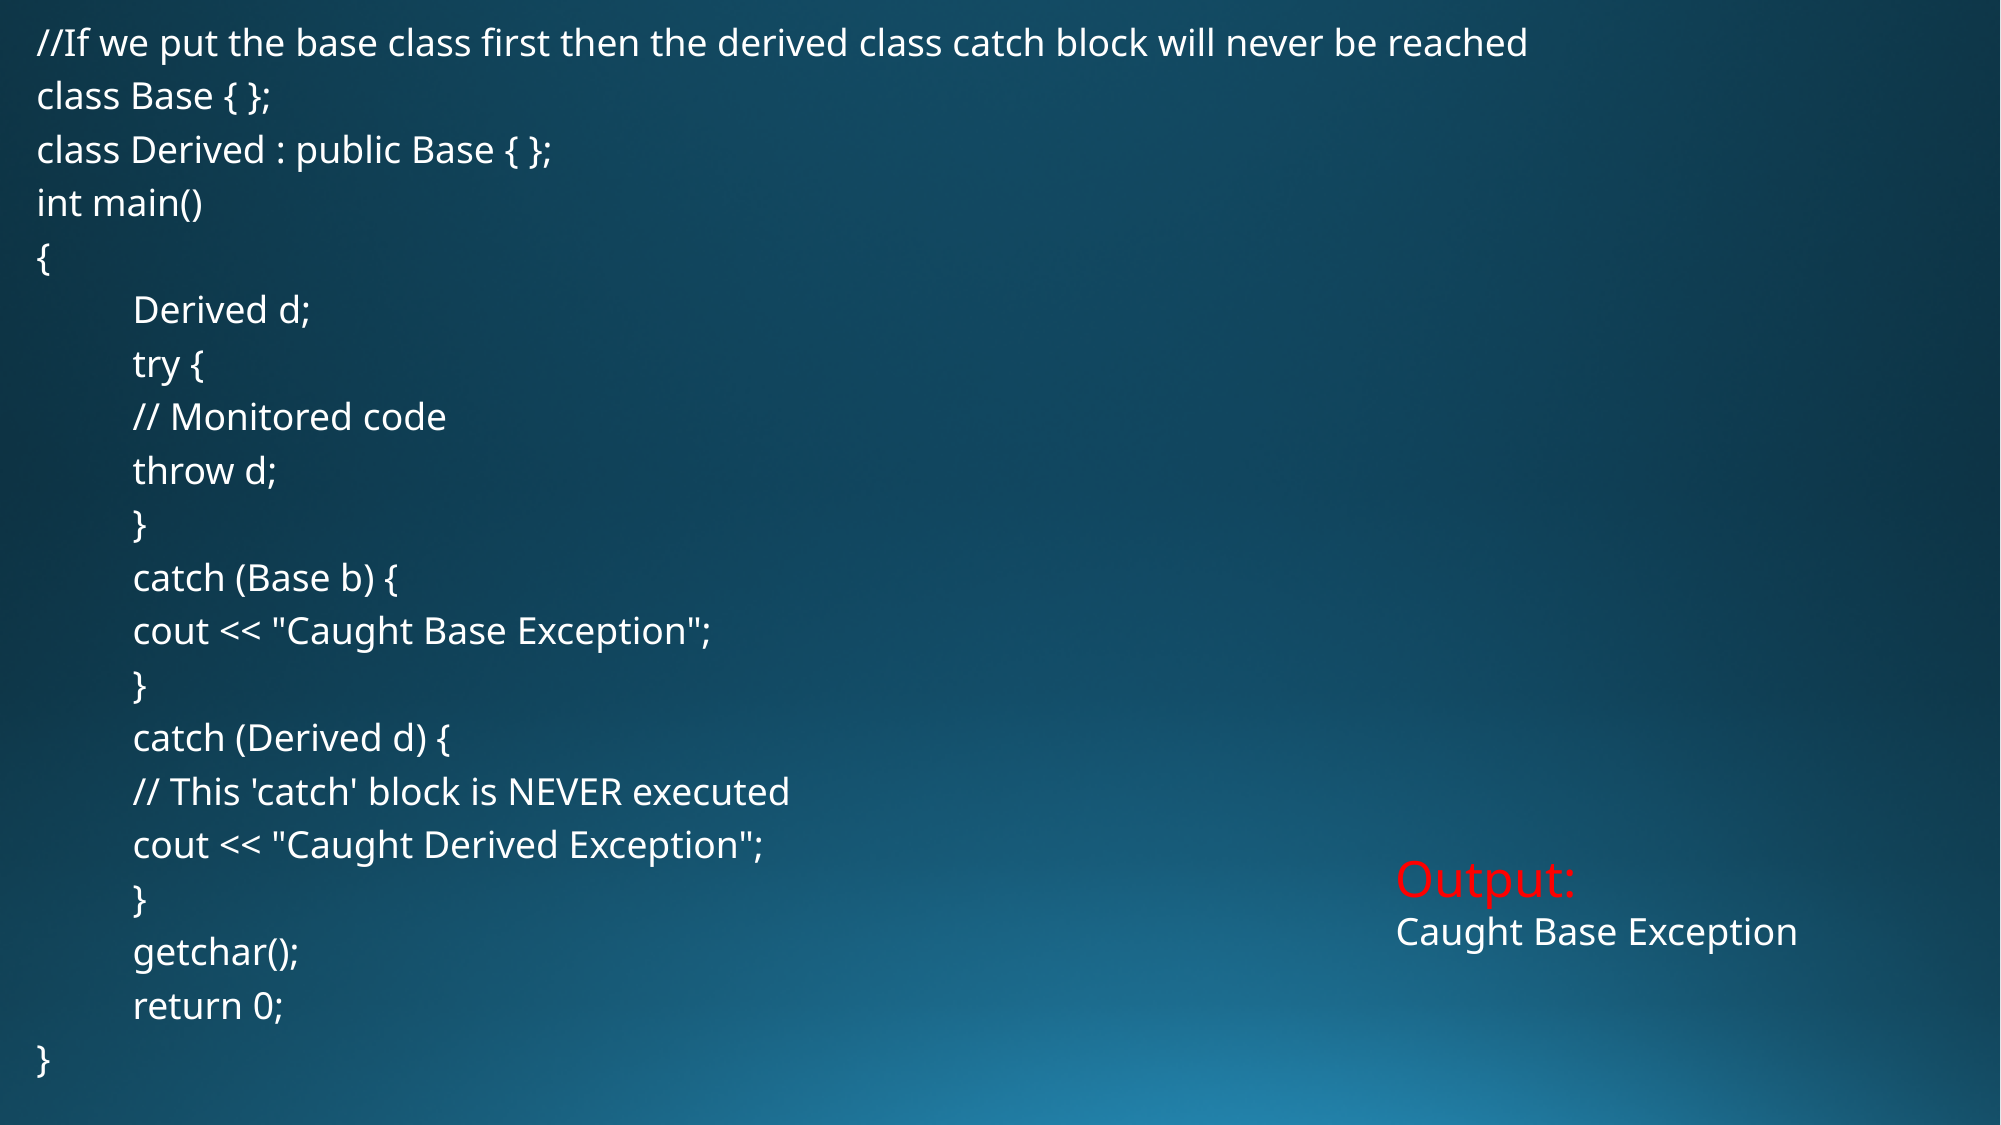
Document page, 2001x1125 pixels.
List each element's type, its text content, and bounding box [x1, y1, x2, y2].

text_box Output: Caught Base Exception [1380, 840, 1888, 961]
picture [0, 0, 2001, 1125]
list //If we put the base class first then the derived class catch block will never be reached class Base { }; class Derived : public Base { }; int main() { Derived d; try { // Monitored code throw d; } catch (Base b) { cout << "Caught Base Exception"; } catch (Derived d) { // This 'catch' block is NEVER executed cout << "Caught Derived Exception"; } getchar(); return 0; } [21, 16, 1967, 1098]
